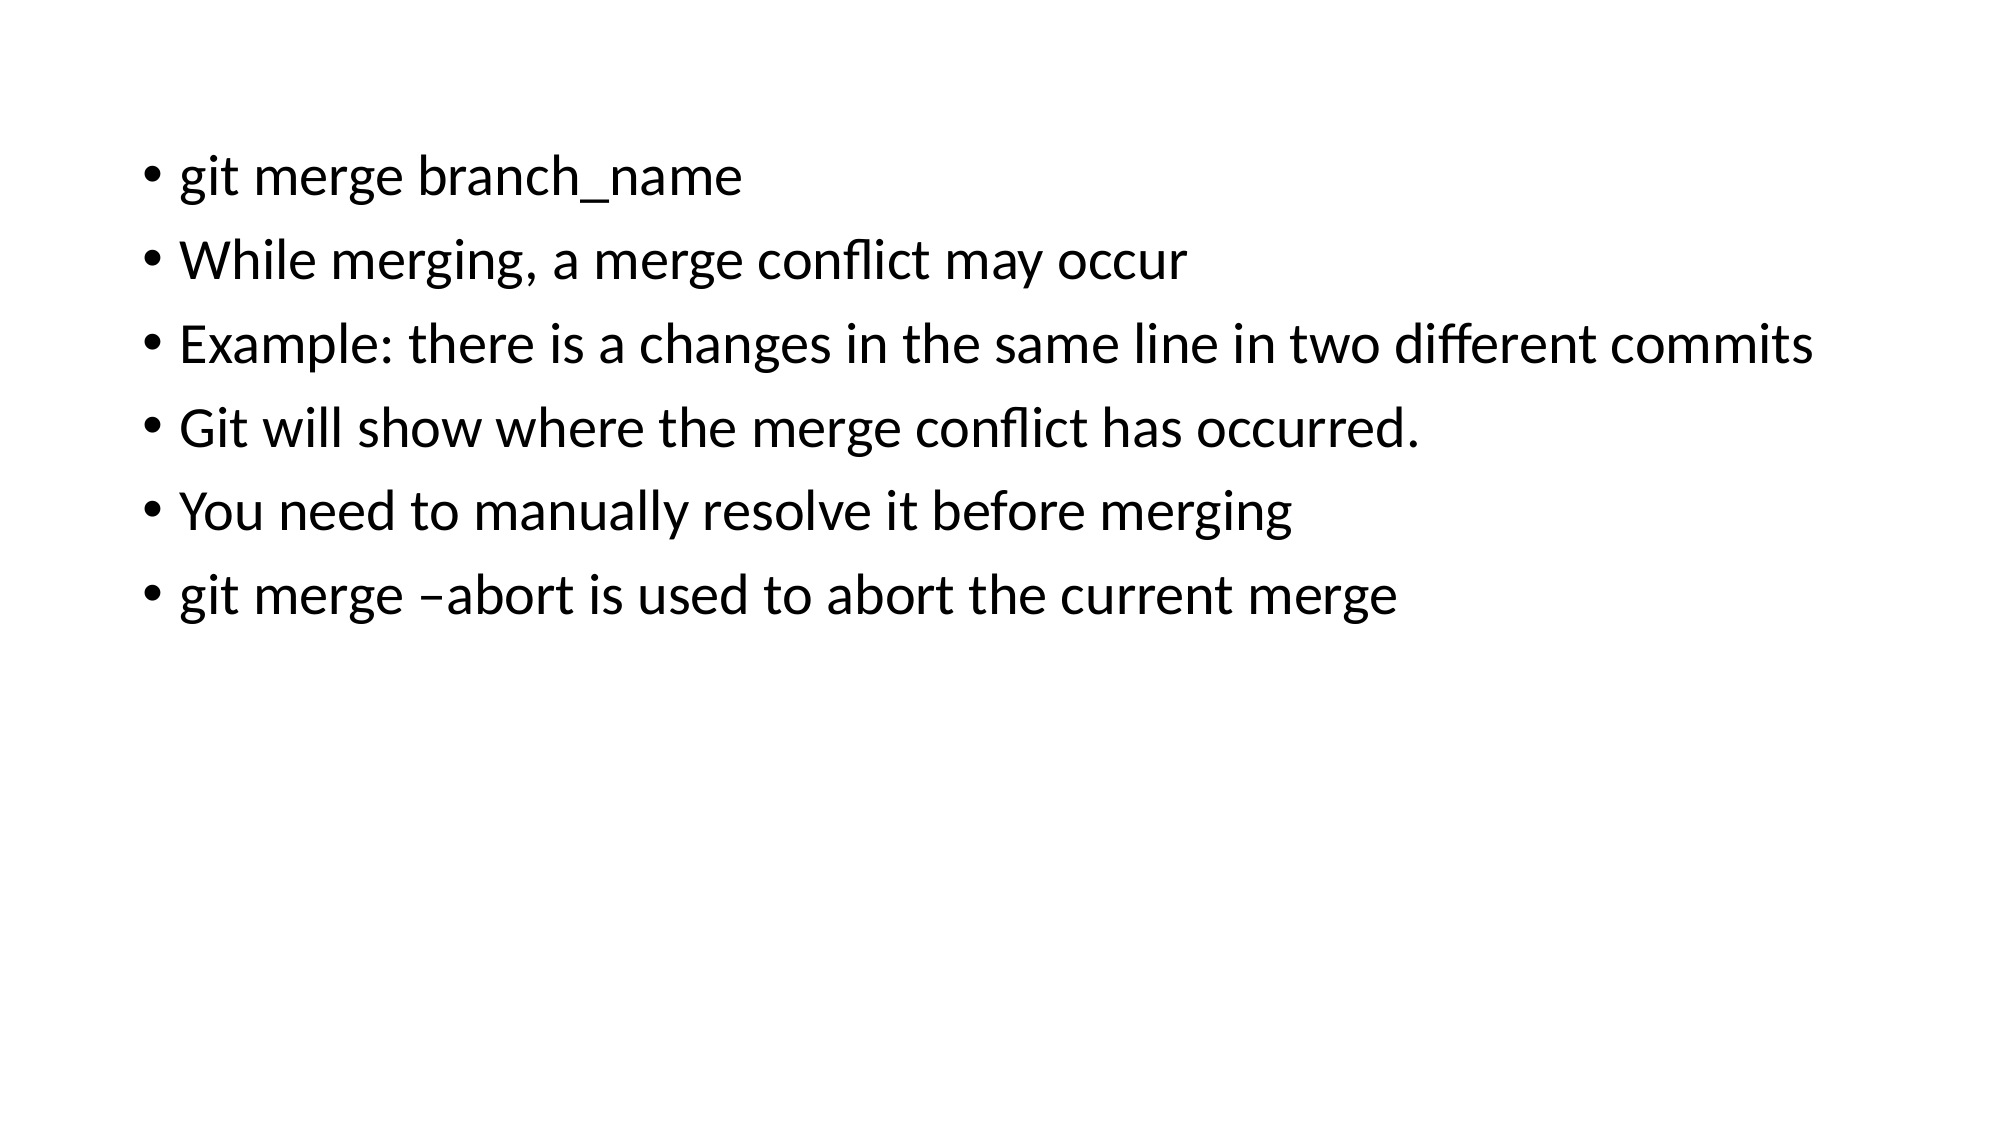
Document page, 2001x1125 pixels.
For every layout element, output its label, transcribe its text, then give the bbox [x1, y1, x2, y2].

list git merge branch_name While merging, a merge conflict may occur Example: there is a changes in the same line in two different commits Git will show where the merge conflict has occurred. You need to manually resolve it before merging git merge –abort is used to abort the current merge [127, 137, 1853, 852]
